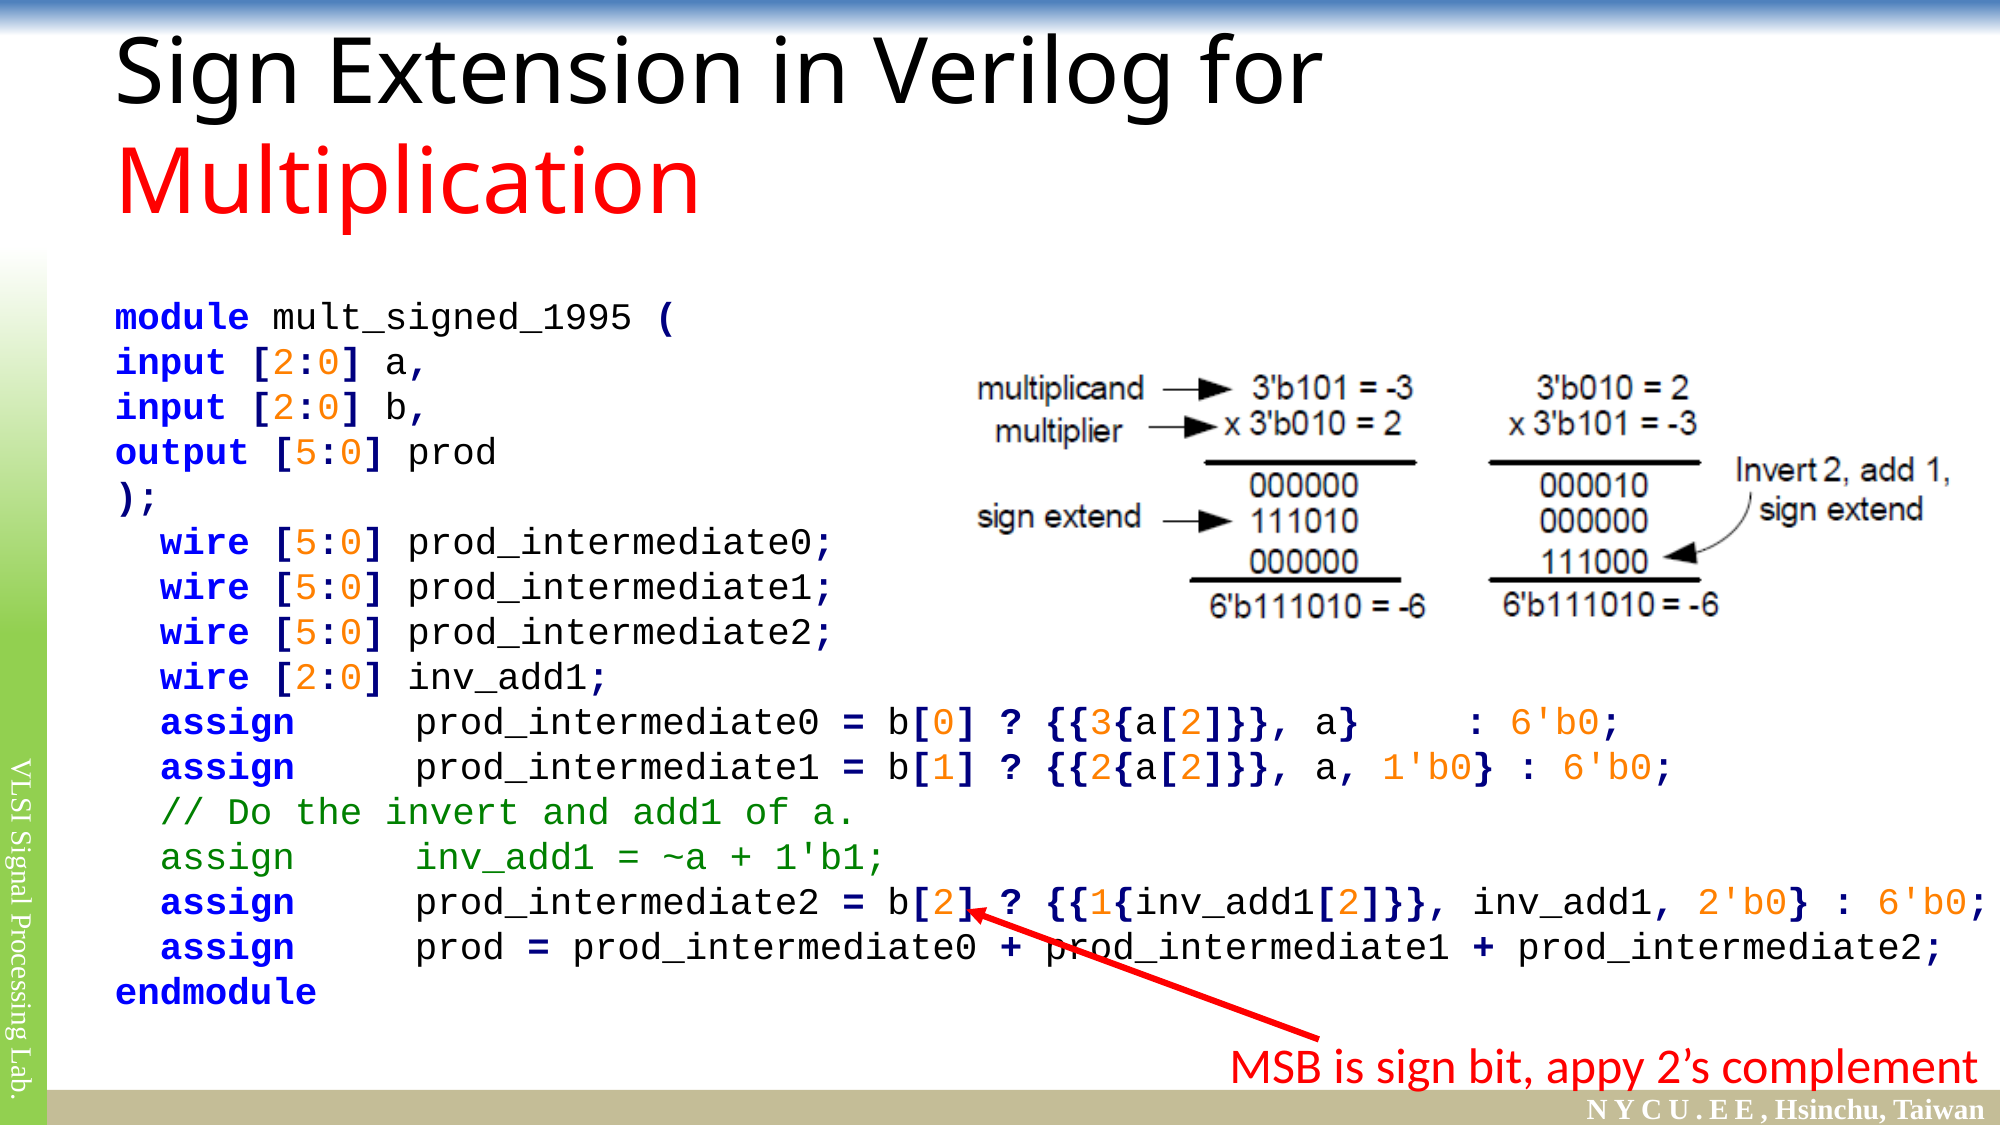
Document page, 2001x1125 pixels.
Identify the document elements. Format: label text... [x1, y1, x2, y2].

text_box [965, 909, 1998, 1102]
picture [965, 359, 1965, 632]
text_box module mult_signed_1995 ( input [2:0] a, input [2:0] b, output [5:0] prod ); wire [5:0] prod_intermediate0; wire [5:0] prod_intermediate1; wire [5:0] prod_intermediate2; wire [2:0] inv_add1; assign prod_intermediate0 = b[0] ? {{3{a[2]}}, a} : 6'b0; assign prod_intermediate1 = b[1] ? {{2{a[2]}}, a, 1'b0} : 6'b0; // Do the invert and add1 of a. assign inv_add1 = ~a + 1'b1; assign prod_intermediate2 = b[2] ? {{1{inv_add1[2]}}, inv_add1, 2'b0} : 6'b0; assign prod = prod_intermediate0 + prod_intermediate1 + prod_intermediate2; endmodule [99, 284, 2000, 1020]
title Sign Extension in Verilog for Multiplication [99, 44, 1901, 200]
